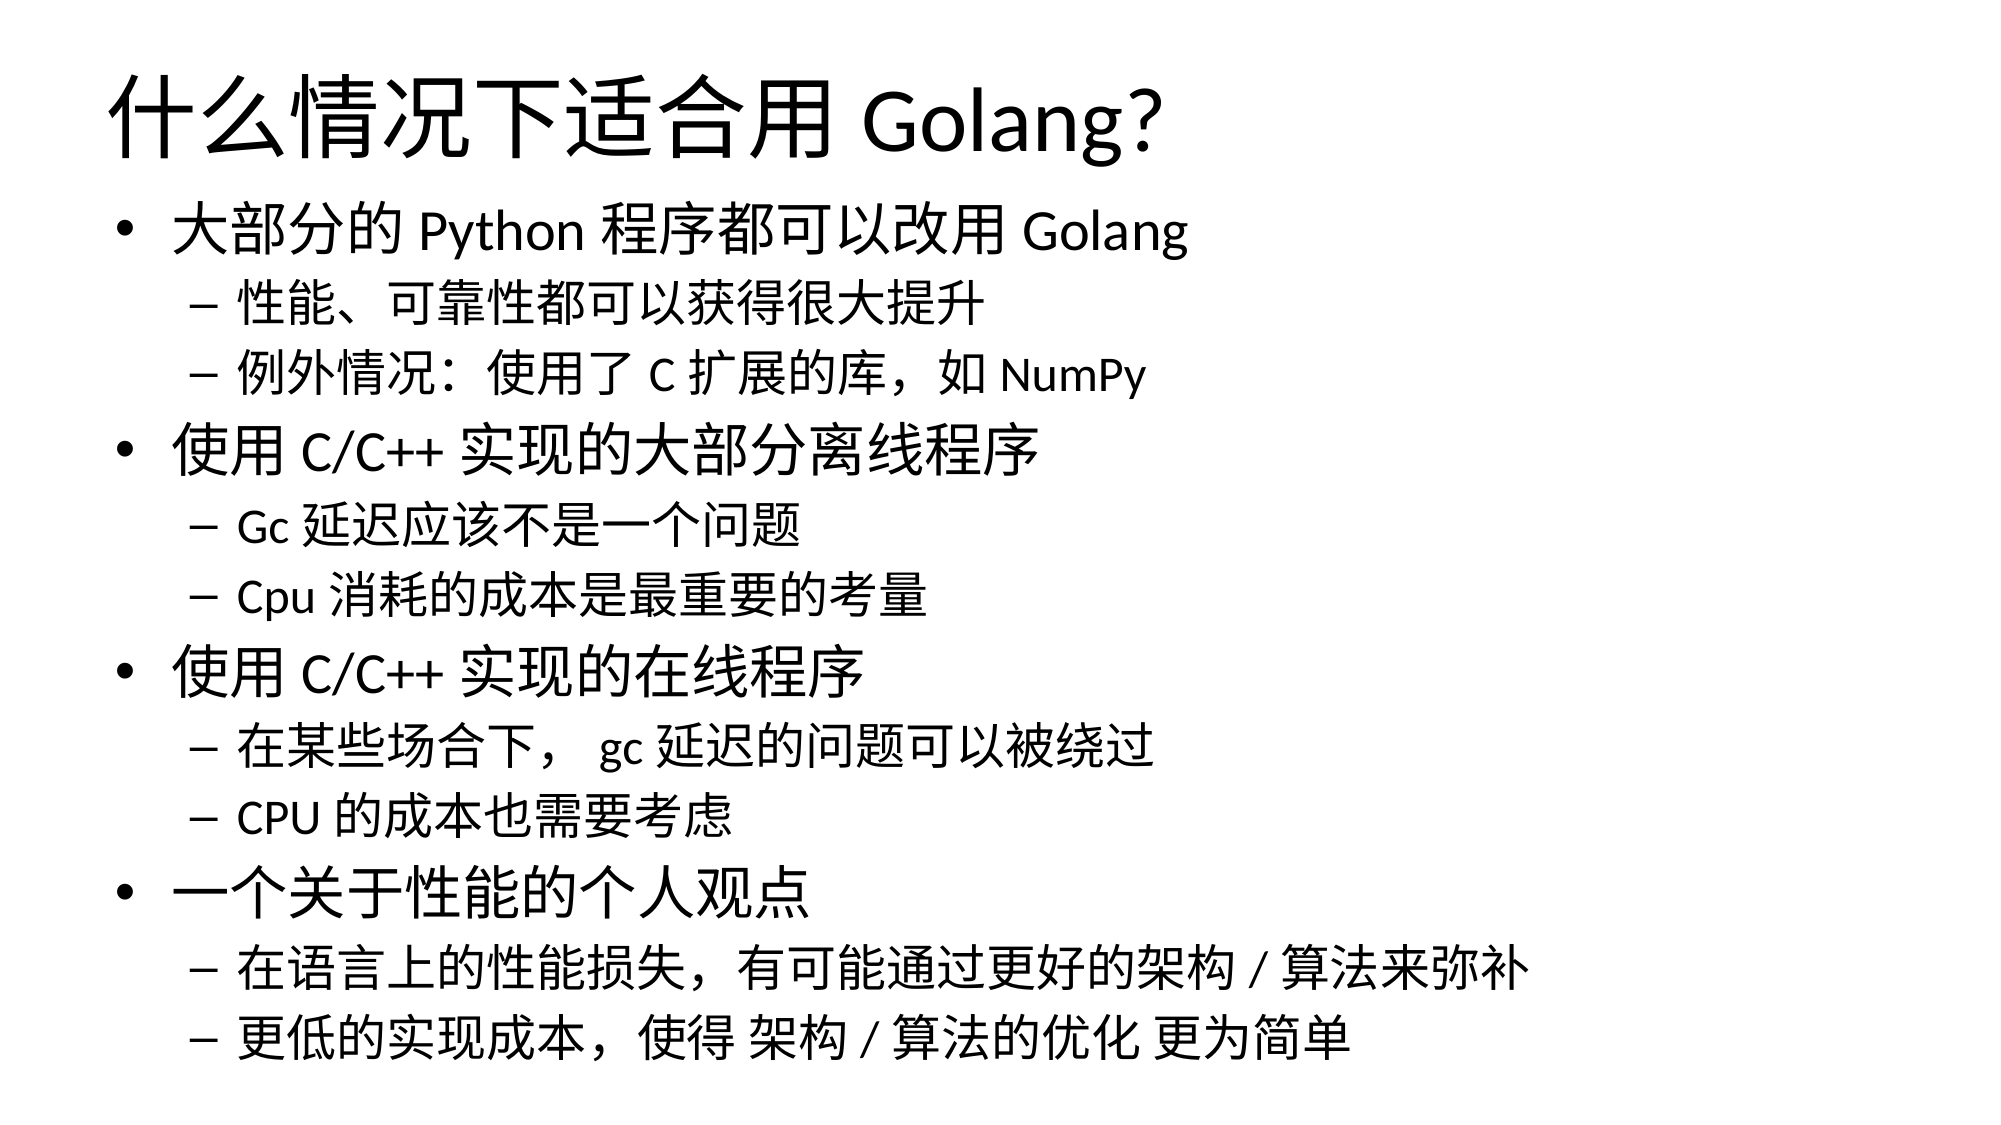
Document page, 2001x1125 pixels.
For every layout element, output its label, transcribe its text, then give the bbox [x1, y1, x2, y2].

title 什么情况下适合用Golang? [90, 20, 1891, 209]
list 大部分的Python程序都可以改用Golang 性能、可靠性都可以获得很大提升 例外情况：使用了C扩展的库，如NumPy 使用C/C++实现的大部分离线程序 Gc延迟应该不是一个问题 Cpu消耗的成本是最重要的考量 使用C/C++实现的在线程序 在某些场合下，gc延迟的问题可以被绕过 CPU的成本也需要考虑 一个关于性能的个人观点 在语言上的性能损失，有可能通过更好的架构/算法来弥补 更低的实现成本，使得 架构/算法的优化 更为简单 [99, 184, 1900, 1106]
